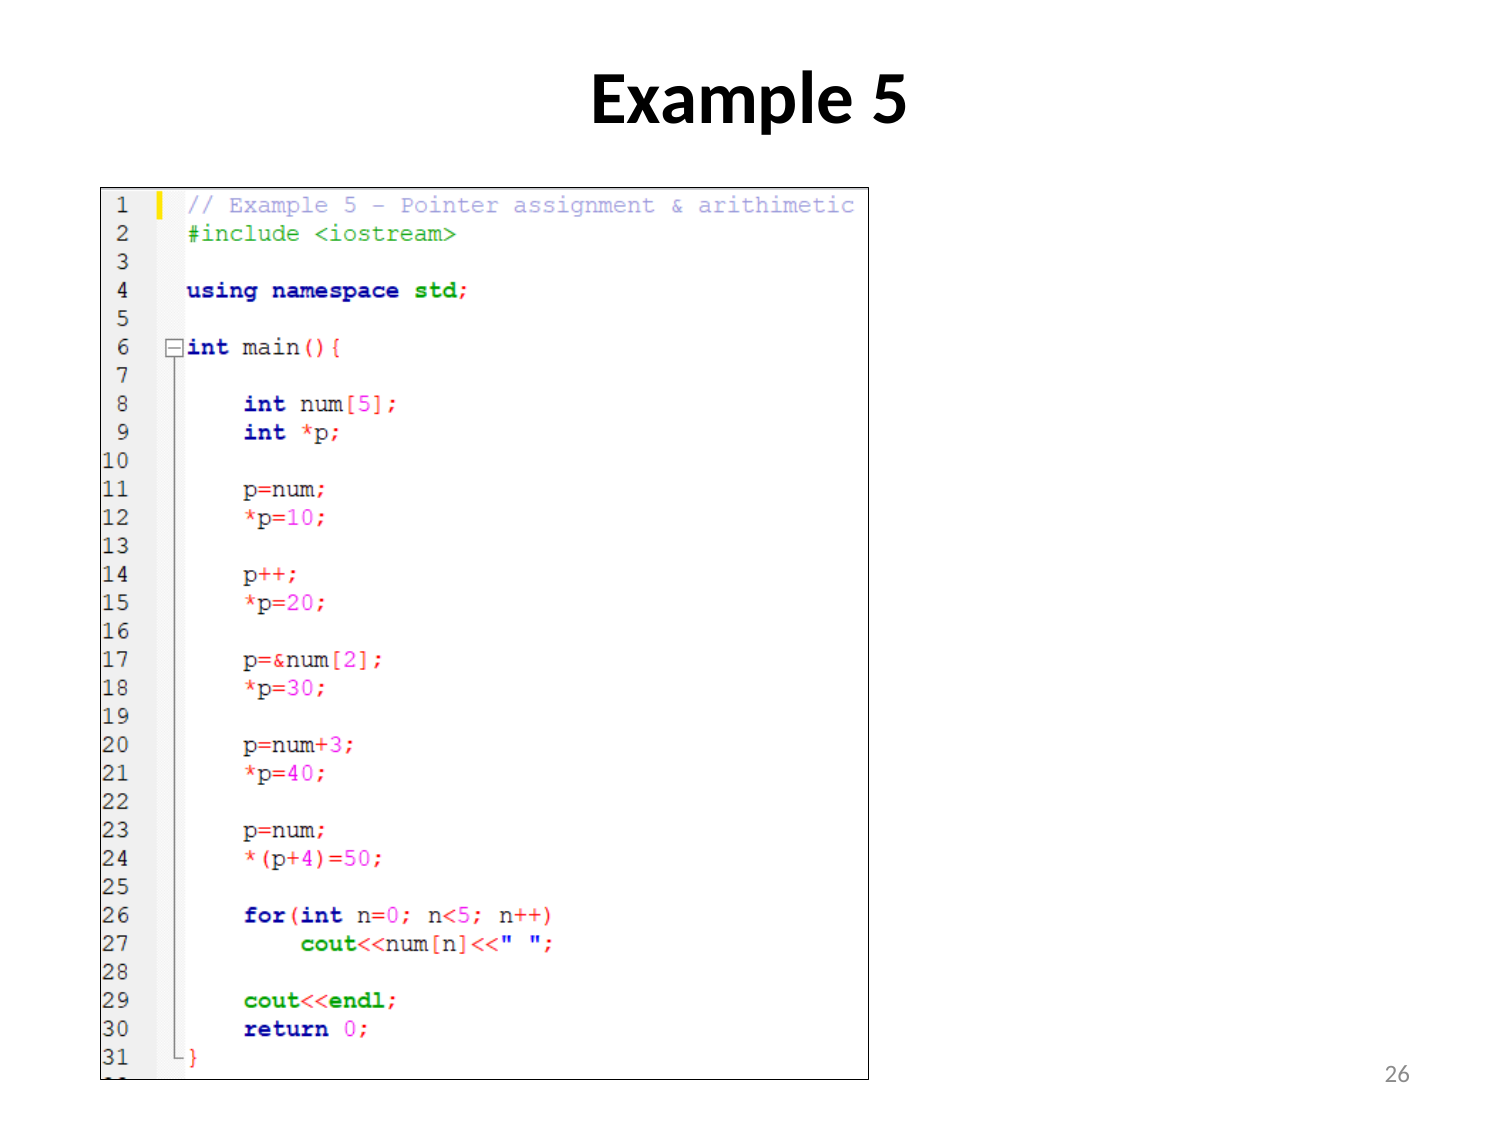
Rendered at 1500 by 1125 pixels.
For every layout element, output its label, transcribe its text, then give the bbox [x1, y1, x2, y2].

slide_number 26 [1074, 1042, 1425, 1103]
picture [100, 187, 869, 1079]
title Example 5 [75, 0, 1425, 188]
